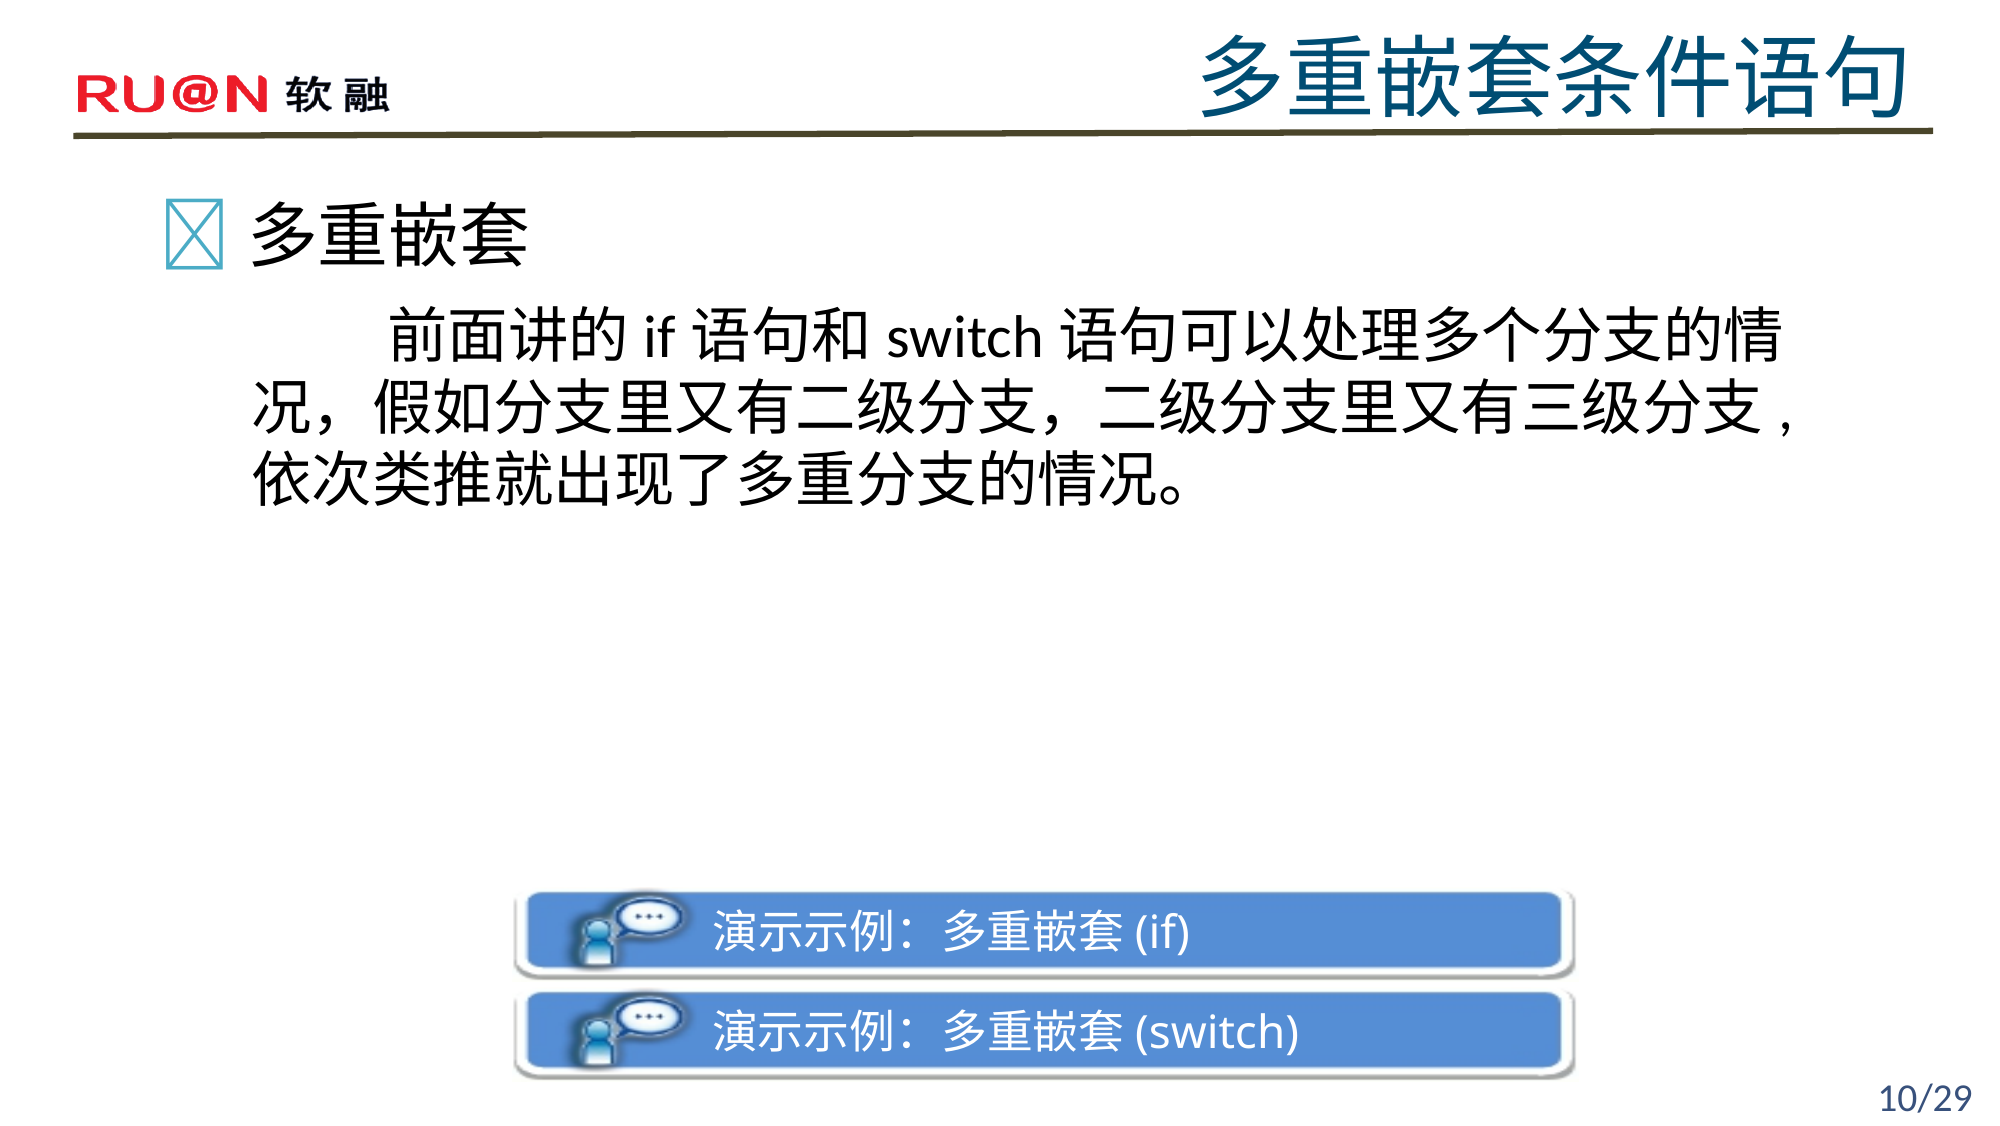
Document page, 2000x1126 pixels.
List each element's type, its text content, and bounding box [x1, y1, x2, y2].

text_box 多重嵌套条件语句 [1195, 37, 1912, 137]
text_box 多重嵌套 [159, 199, 531, 285]
slide_number 10/29 [1524, 1065, 1991, 1126]
text_box 前面讲的if语句和switch语句可以处理多个分支的情况，假如分支里又有二级分支，二级分支里又有三级分支,依次类推就出现了多重分支的情况。 [233, 287, 1834, 523]
picture [512, 887, 1580, 982]
picture [77, 74, 392, 113]
picture [512, 987, 1580, 1082]
